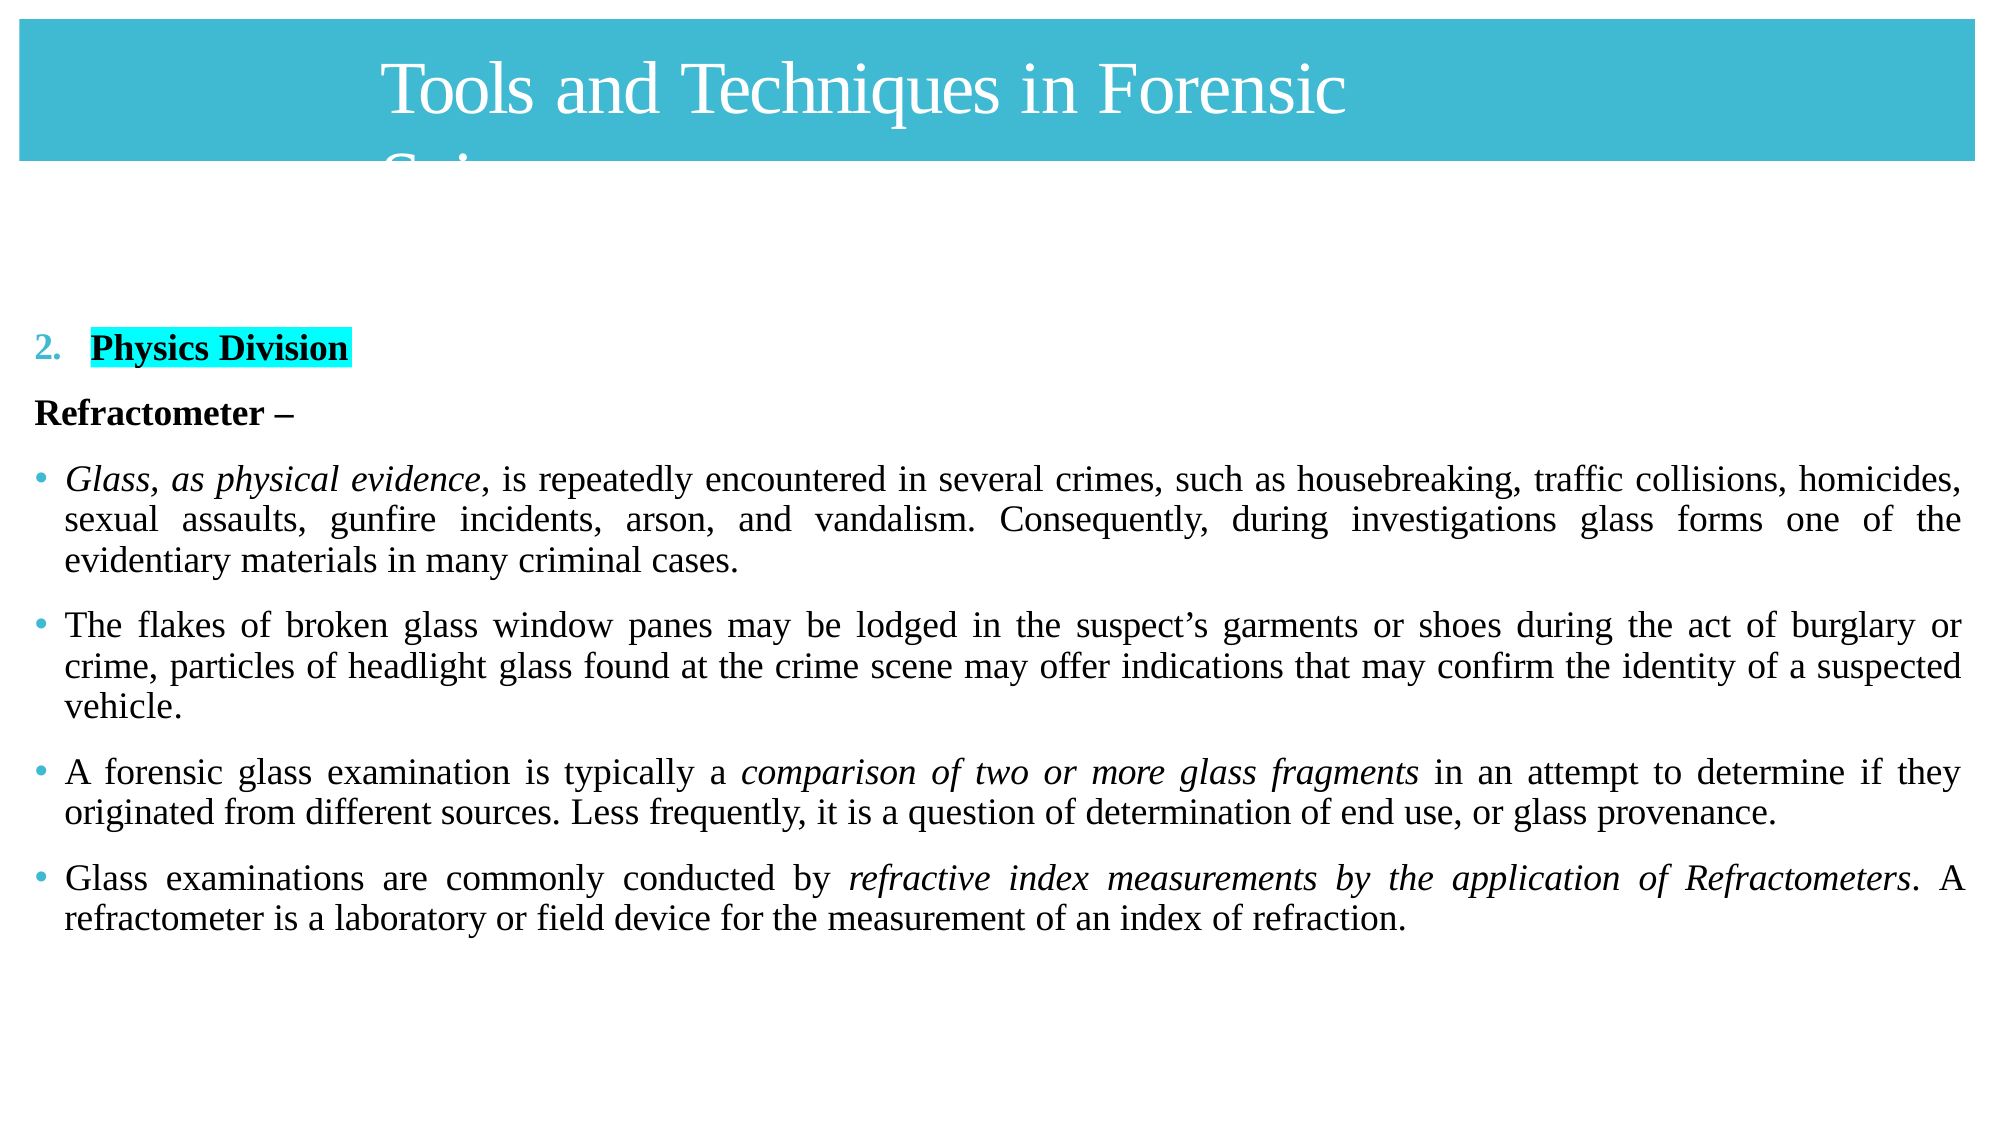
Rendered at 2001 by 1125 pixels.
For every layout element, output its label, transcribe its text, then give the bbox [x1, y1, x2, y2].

title Tools and Techniques in Forensic Sciences [377, 36, 1623, 227]
text_box [19, 19, 1975, 161]
text_box 2. [32, 320, 65, 365]
text_box Physics Division [90, 327, 352, 365]
text_box Refractometer – 🞄 Glass, as physical evidence, is repeatedly encountered in several crimes, such as housebreaking, traffic collisions, homicides, sexual assaults, gunfire incidents, arson, and vandalism. Consequently, during investigations glass forms one of the evidentiary materials in many criminal cases. 🞄 The flakes of broken glass window panes may be lodged in the suspect’s garments or shoes during the act of burglary or crime, particles of headlight glass found at the crime scene may offer indications that may confirm the identity of a suspected vehicle. 🞄 A forensic glass examination is typically a comparison of two or more glass fragments in an attempt to determine if they originated from different sources. Less frequently, it is a question of determination of end use, or glass provenance. 🞄 Glass examinations are commonly conducted by refractive index measurements by the application of Refractometers. A refractometer is a laboratory or field device for the measurement of an index of refraction. [32, 365, 1965, 939]
